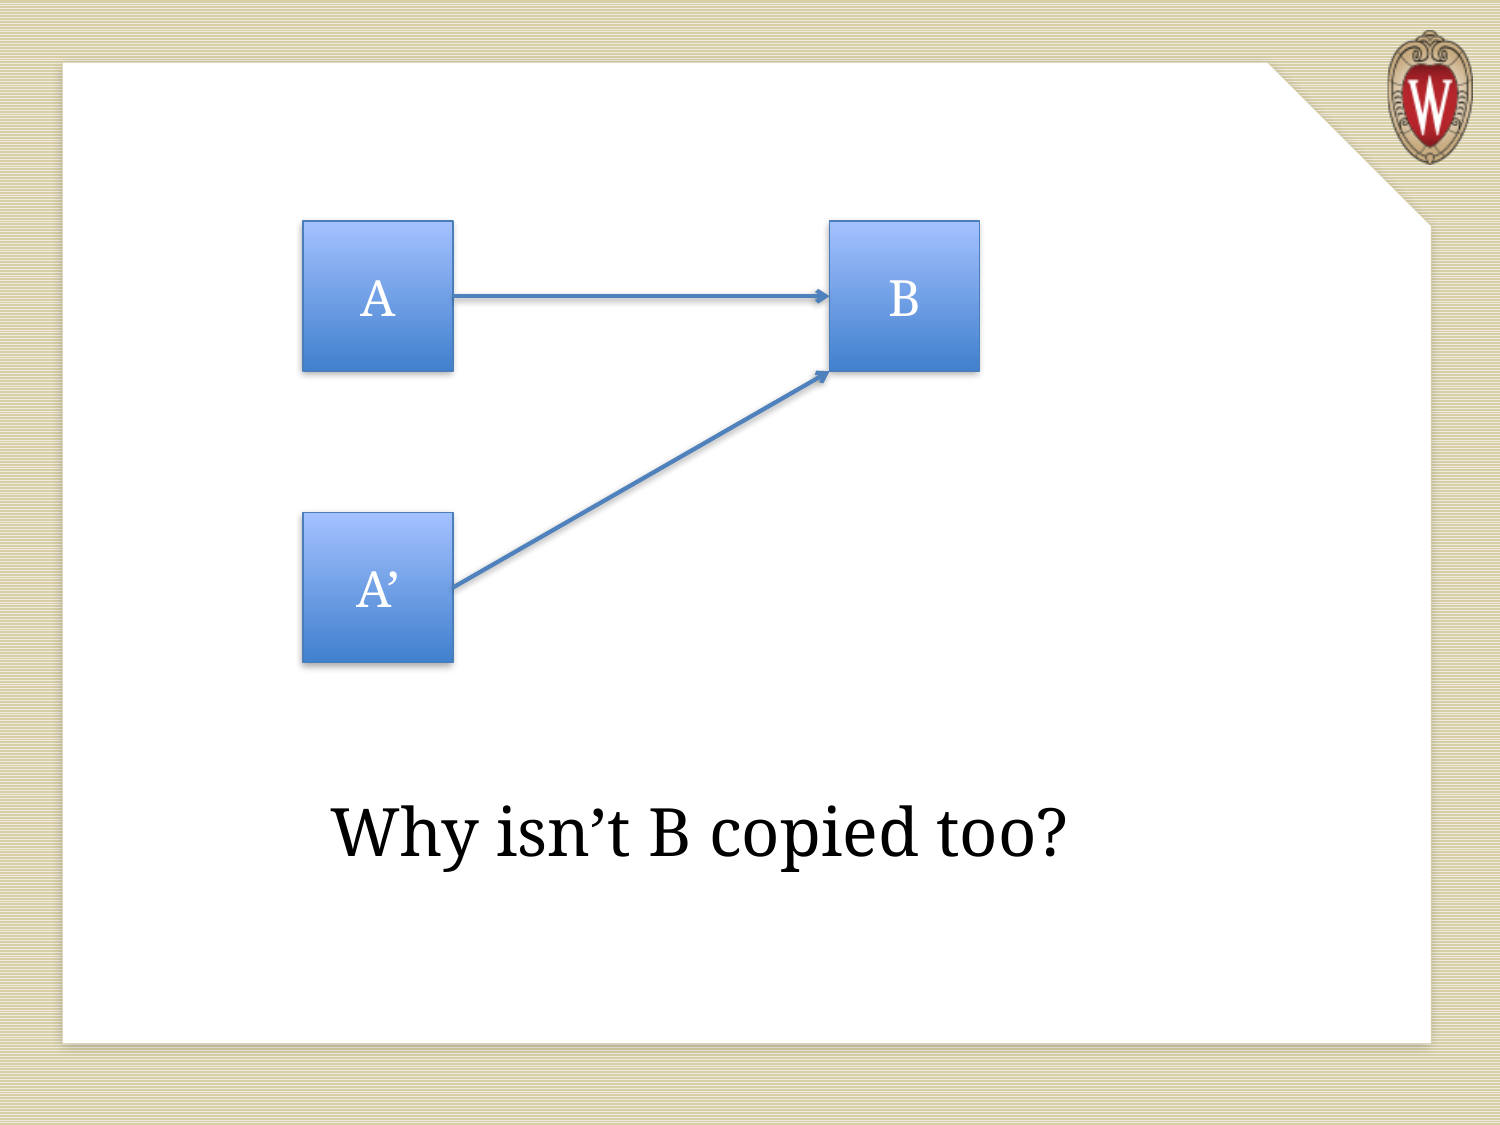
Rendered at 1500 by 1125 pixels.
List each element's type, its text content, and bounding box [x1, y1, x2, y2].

text_box A’ [302, 512, 454, 663]
text_box B [829, 220, 980, 372]
subtitle [225, 138, 1275, 681]
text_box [452, 371, 830, 588]
text_box A [302, 220, 454, 372]
text_box Why isn’t B copied too? [315, 782, 1084, 878]
